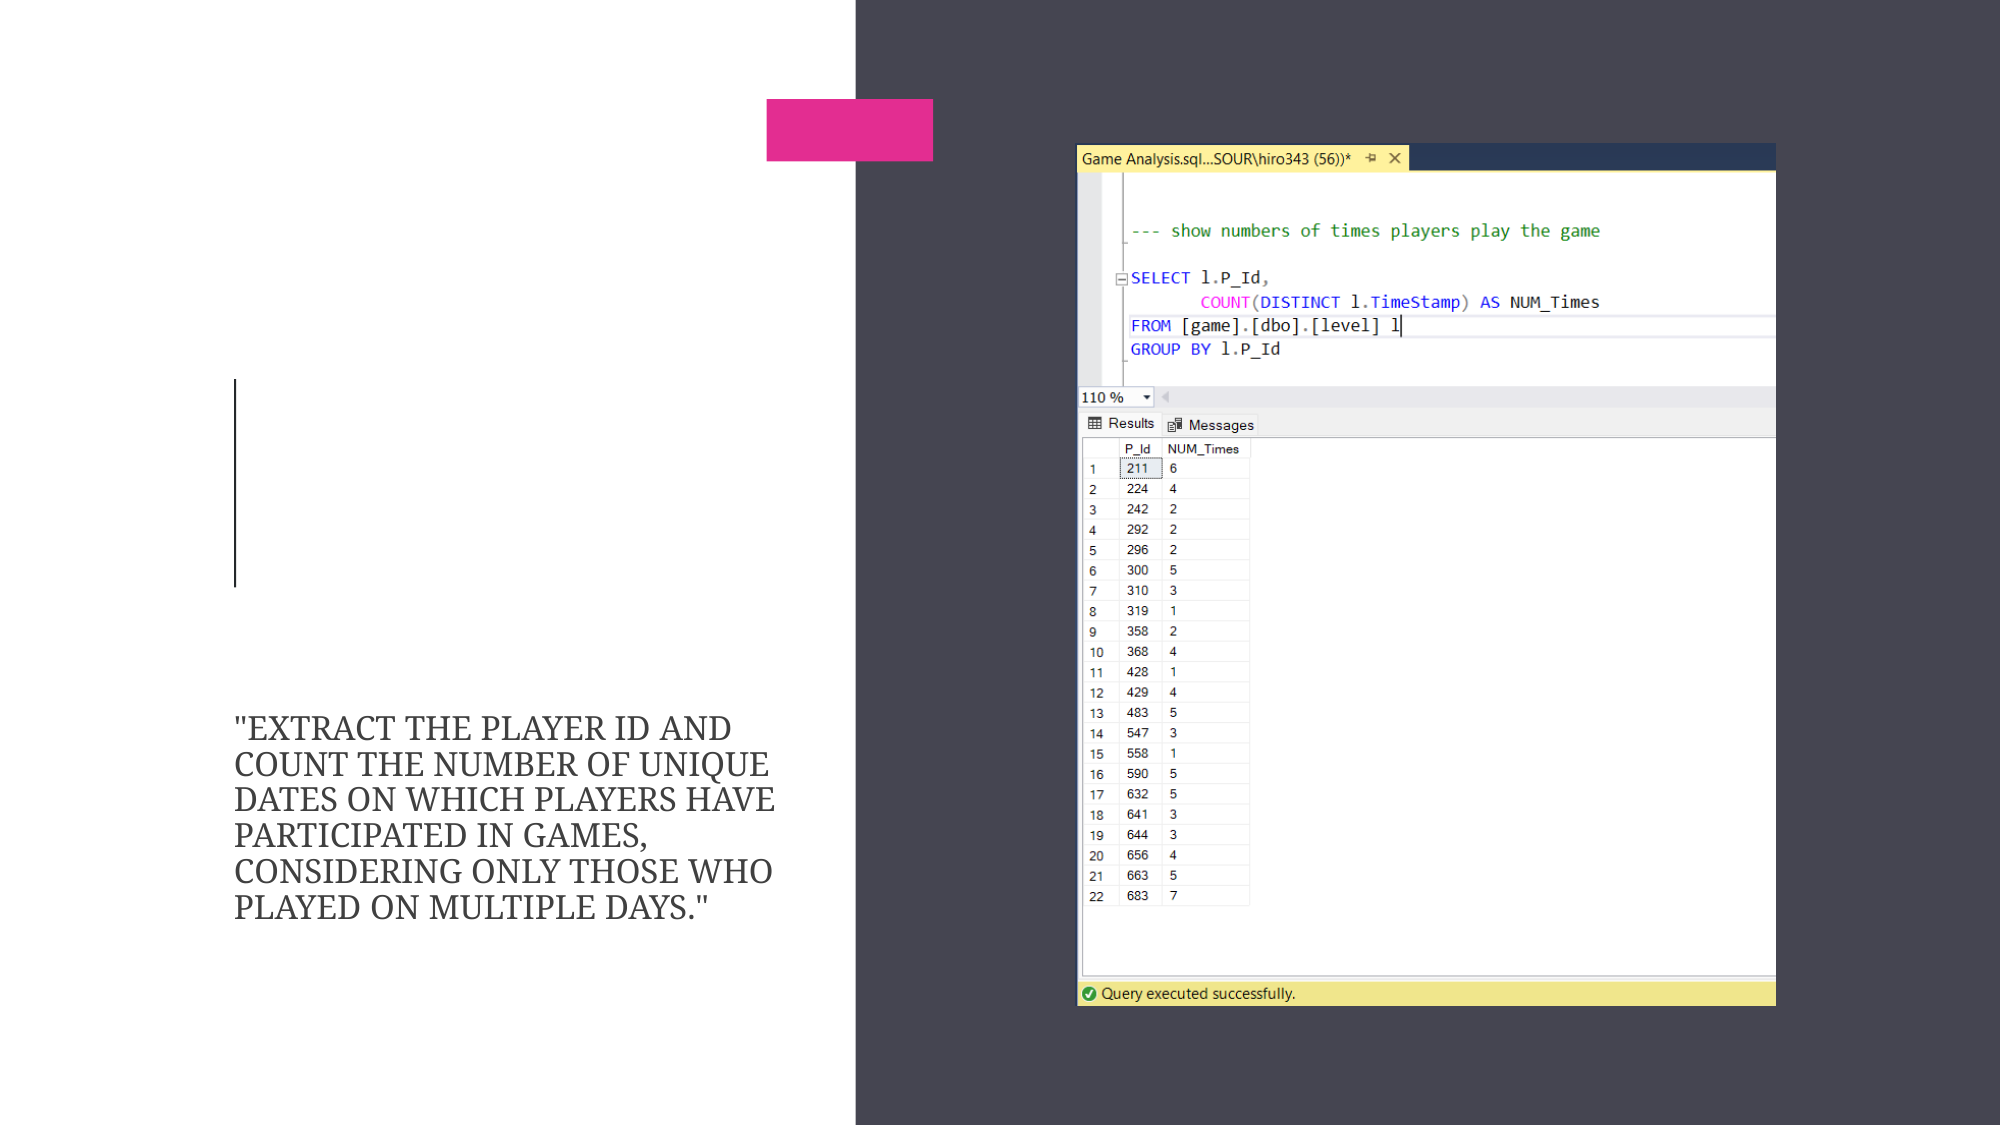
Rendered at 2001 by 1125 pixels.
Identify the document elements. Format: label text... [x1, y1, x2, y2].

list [1074, 143, 1776, 1006]
title "Extract the Player ID and count the number of unique dates on which players have participated in games, considering only those who played on multiple days." [234, 662, 835, 927]
